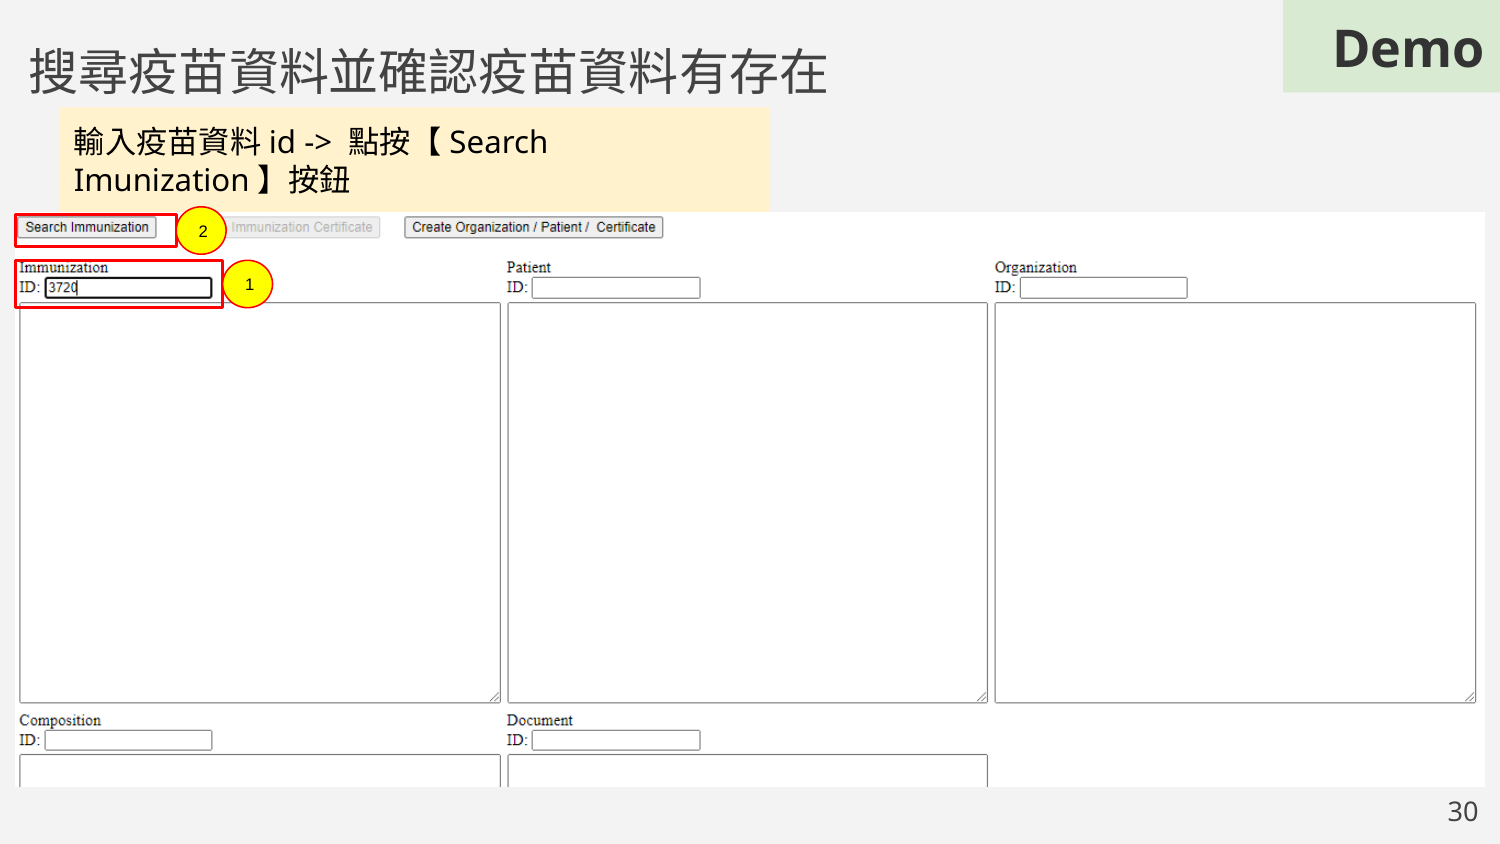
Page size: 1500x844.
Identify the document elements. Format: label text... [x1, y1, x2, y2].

text_box 輸入疫苗資料id -> 點按【Search Imunization】按鈕 [58, 107, 771, 211]
text_box 2 [187, 206, 216, 211]
text_box 搜尋疫苗資料並確認疫苗資料有存在 [13, 25, 920, 115]
slide_number ‹#› [1403, 779, 1494, 844]
text_box Demo [1283, 0, 1500, 93]
picture [15, 212, 1485, 787]
